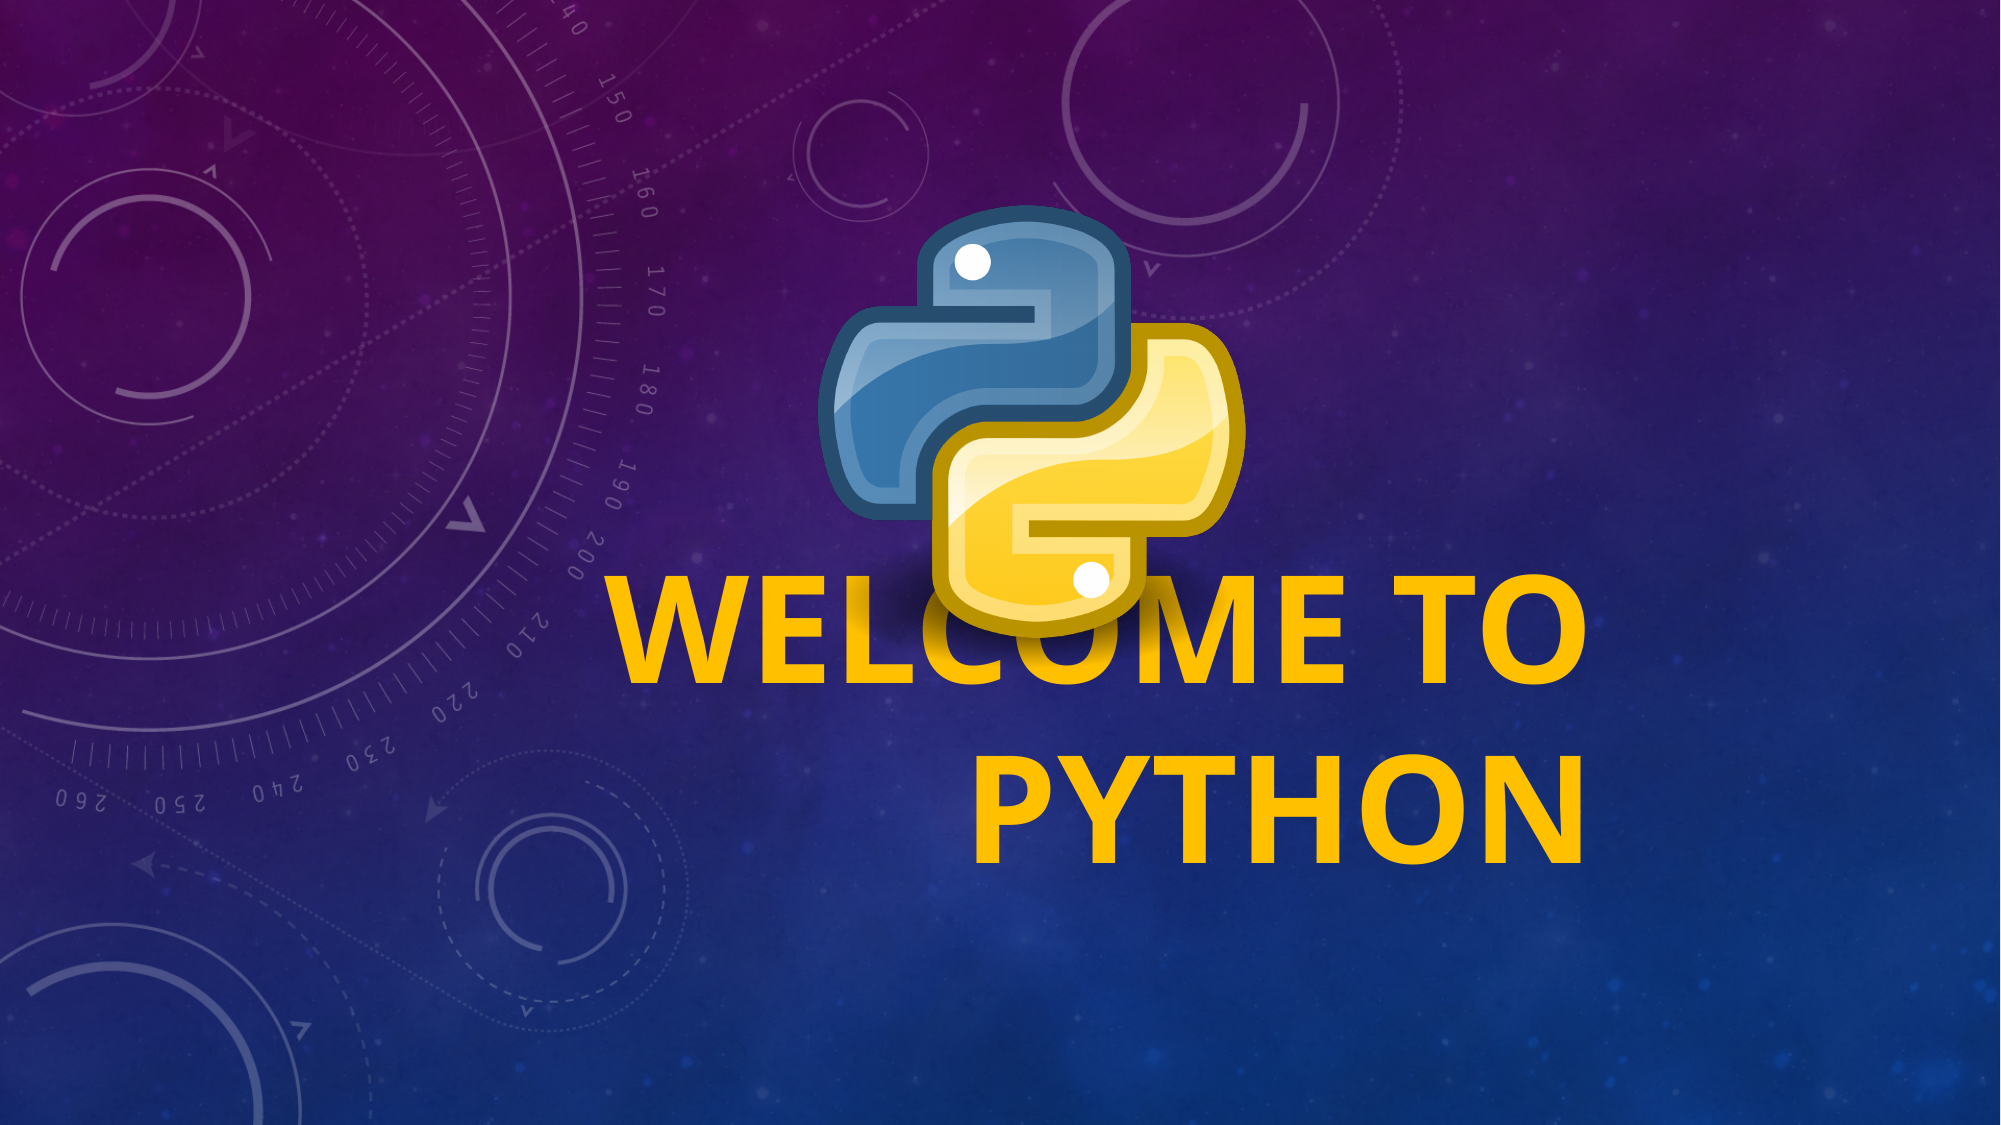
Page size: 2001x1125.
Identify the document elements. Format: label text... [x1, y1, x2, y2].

picture [0, 0, 2001, 1125]
title WELCOME TO PYTHON [453, 688, 1610, 902]
